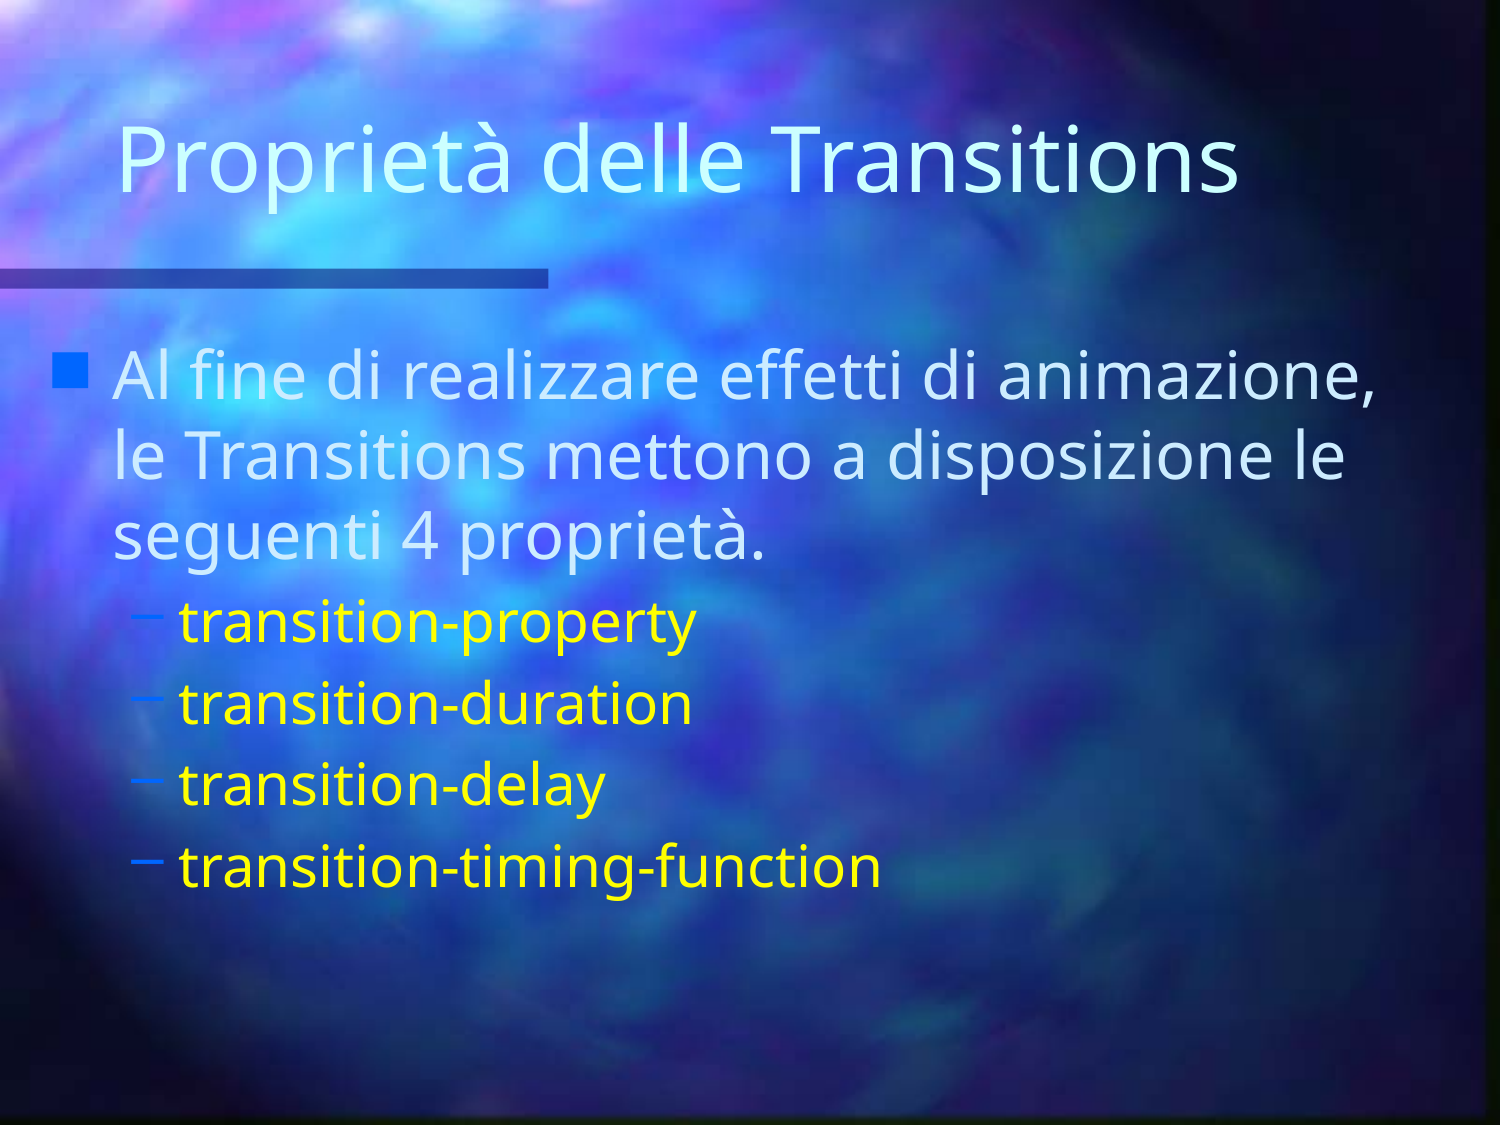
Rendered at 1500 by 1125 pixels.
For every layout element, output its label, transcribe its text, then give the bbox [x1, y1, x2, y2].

list Al fine di realizzare effetti di animazione, le Transitions mettono a disposizione le seguenti 4 proprietà. transition-property transition-duration transition-delay transition-timing-function [41, 324, 1459, 1000]
title Proprietà delle Transitions [41, 30, 1317, 219]
picture [0, 0, 1500, 1125]
